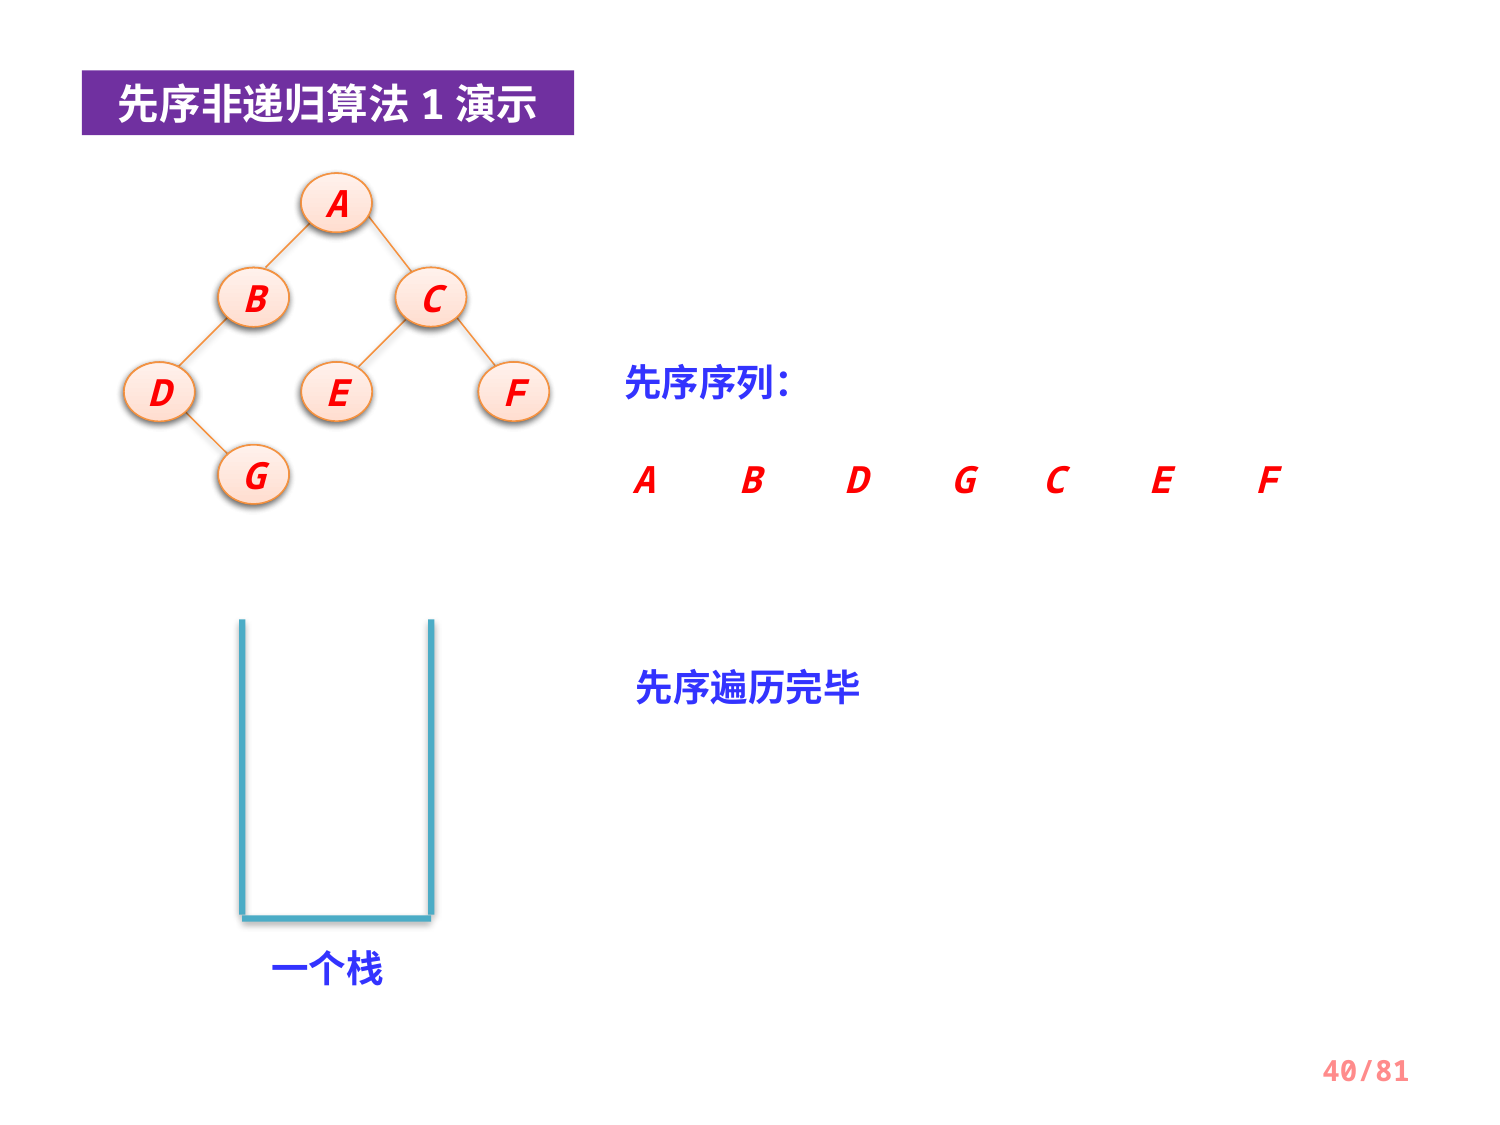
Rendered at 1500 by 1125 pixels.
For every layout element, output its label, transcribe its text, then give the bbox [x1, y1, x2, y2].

text_box [372, 221, 411, 270]
text_box C [394, 266, 468, 328]
text_box F [477, 361, 550, 422]
text_box D [123, 361, 196, 423]
slide_number 40/81 [1074, 1042, 1425, 1103]
text_box E [1124, 456, 1196, 502]
text_box F [1230, 456, 1302, 502]
text_box 先序遍历完毕 [621, 656, 1070, 716]
text_box [428, 619, 435, 915]
text_box 先序非递归算法1演示 [81, 70, 575, 136]
text_box 先序序列： [609, 351, 893, 412]
text_box [242, 915, 432, 922]
text_box G [217, 444, 290, 505]
text_box B [217, 266, 290, 328]
text_box [461, 323, 494, 363]
text_box D [820, 456, 892, 502]
text_box [265, 228, 305, 267]
text_box A [608, 456, 680, 502]
text_box 一个栈 [256, 937, 446, 998]
text_box G [927, 456, 999, 502]
text_box [180, 323, 222, 364]
text_box E [300, 361, 373, 422]
text_box A [300, 172, 373, 234]
text_box B [714, 456, 786, 502]
text_box [239, 619, 246, 915]
text_box C [1018, 456, 1090, 502]
